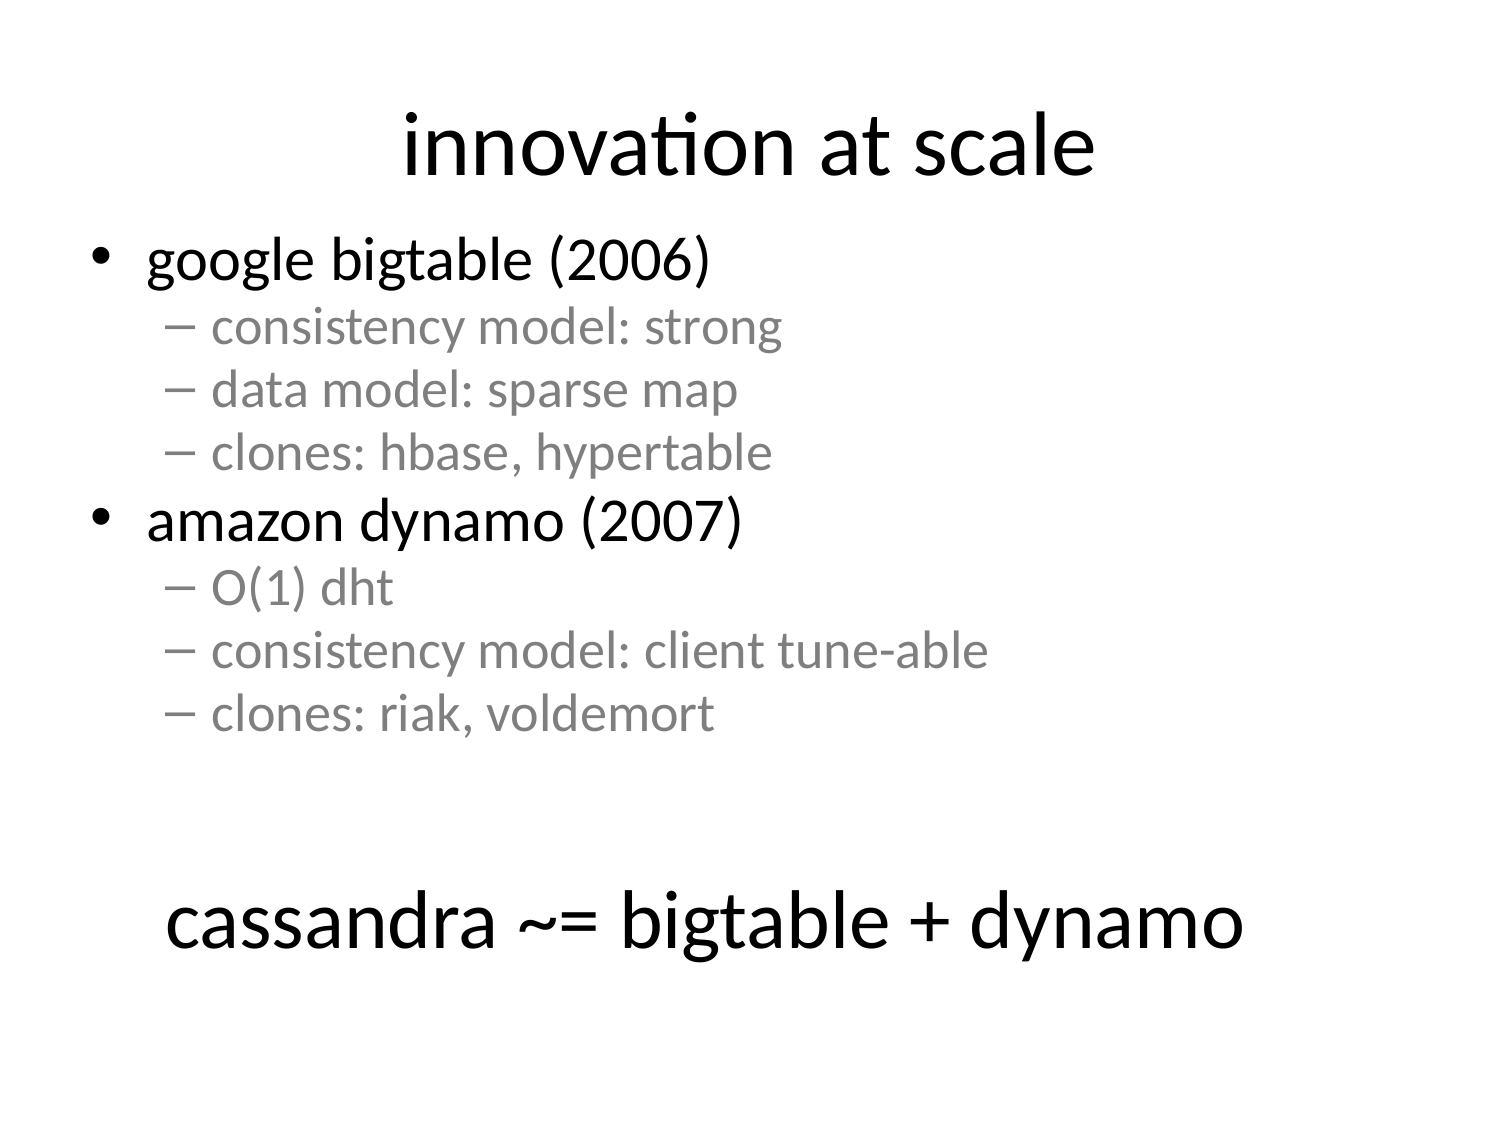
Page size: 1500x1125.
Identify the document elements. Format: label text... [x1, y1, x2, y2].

list google bigtable (2006) consistency model: strong data model: sparse map clones: hbase, hypertable amazon dynamo (2007) O(1) dht consistency model: client tune-able clones: riak, voldemort cassandra ~= bigtable + dynamo [75, 224, 1425, 1063]
title innovation at scale [75, 45, 1425, 224]
